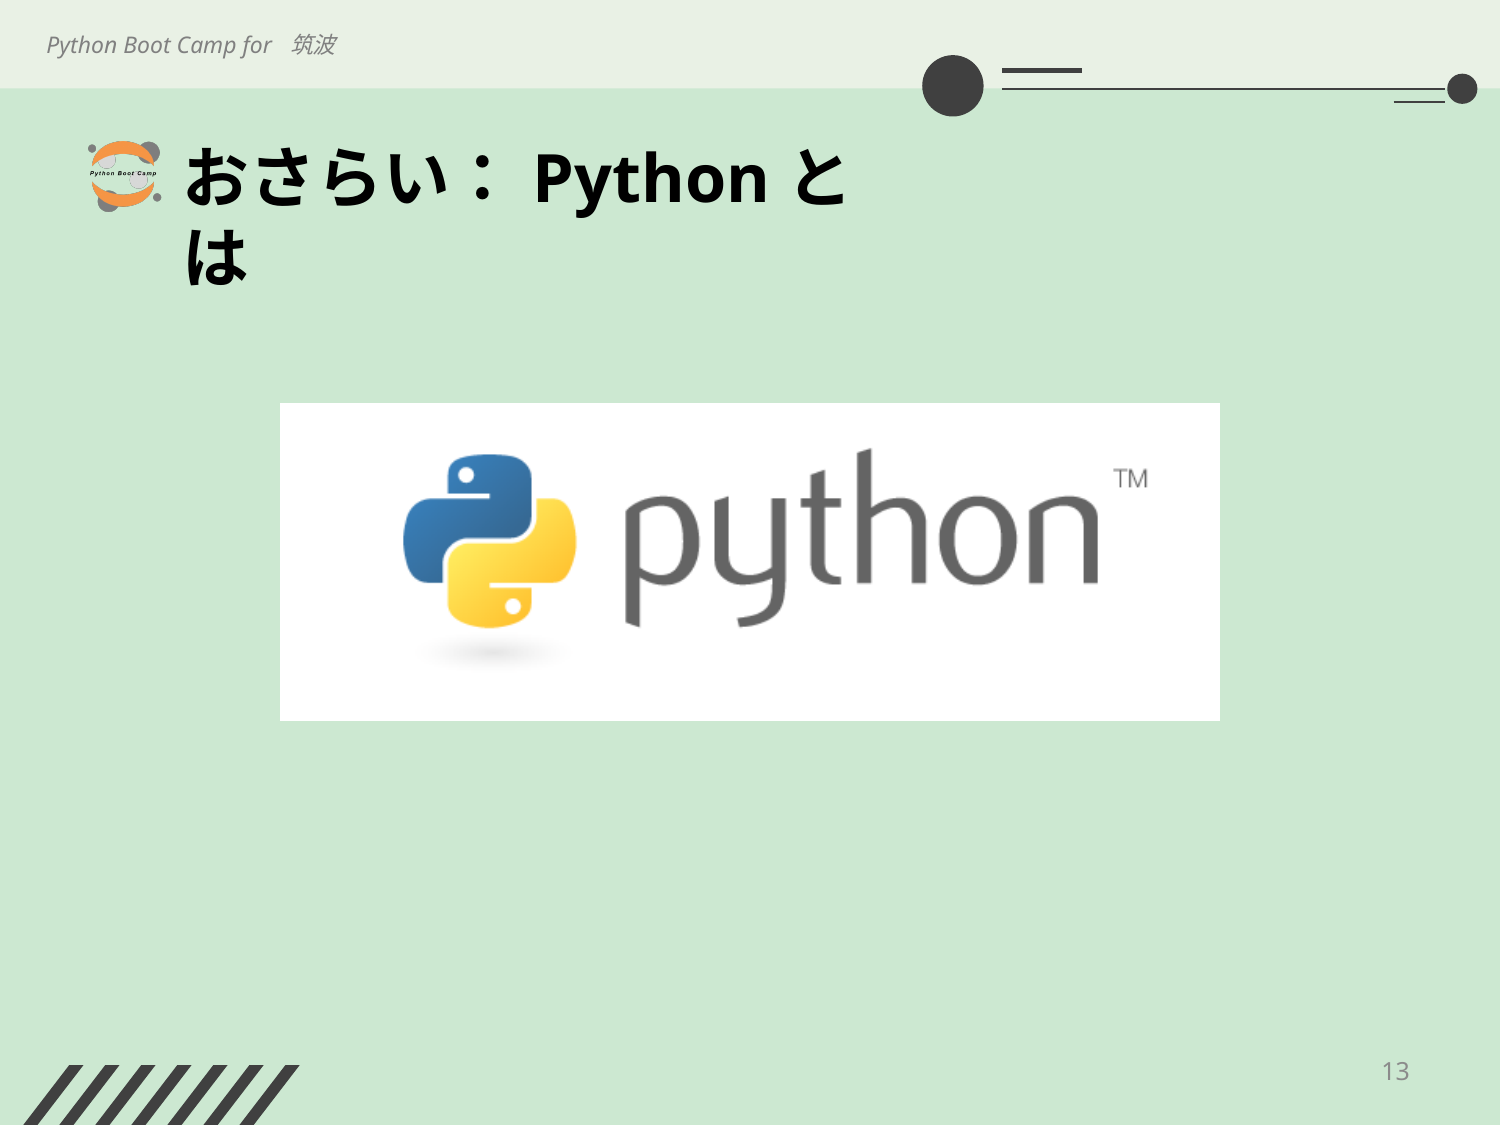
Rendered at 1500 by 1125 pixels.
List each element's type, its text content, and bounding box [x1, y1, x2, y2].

picture [83, 140, 169, 212]
picture [280, 403, 1220, 722]
text_box おさらい：Pythonとは [168, 128, 919, 304]
slide_number 13 [1074, 1042, 1425, 1103]
